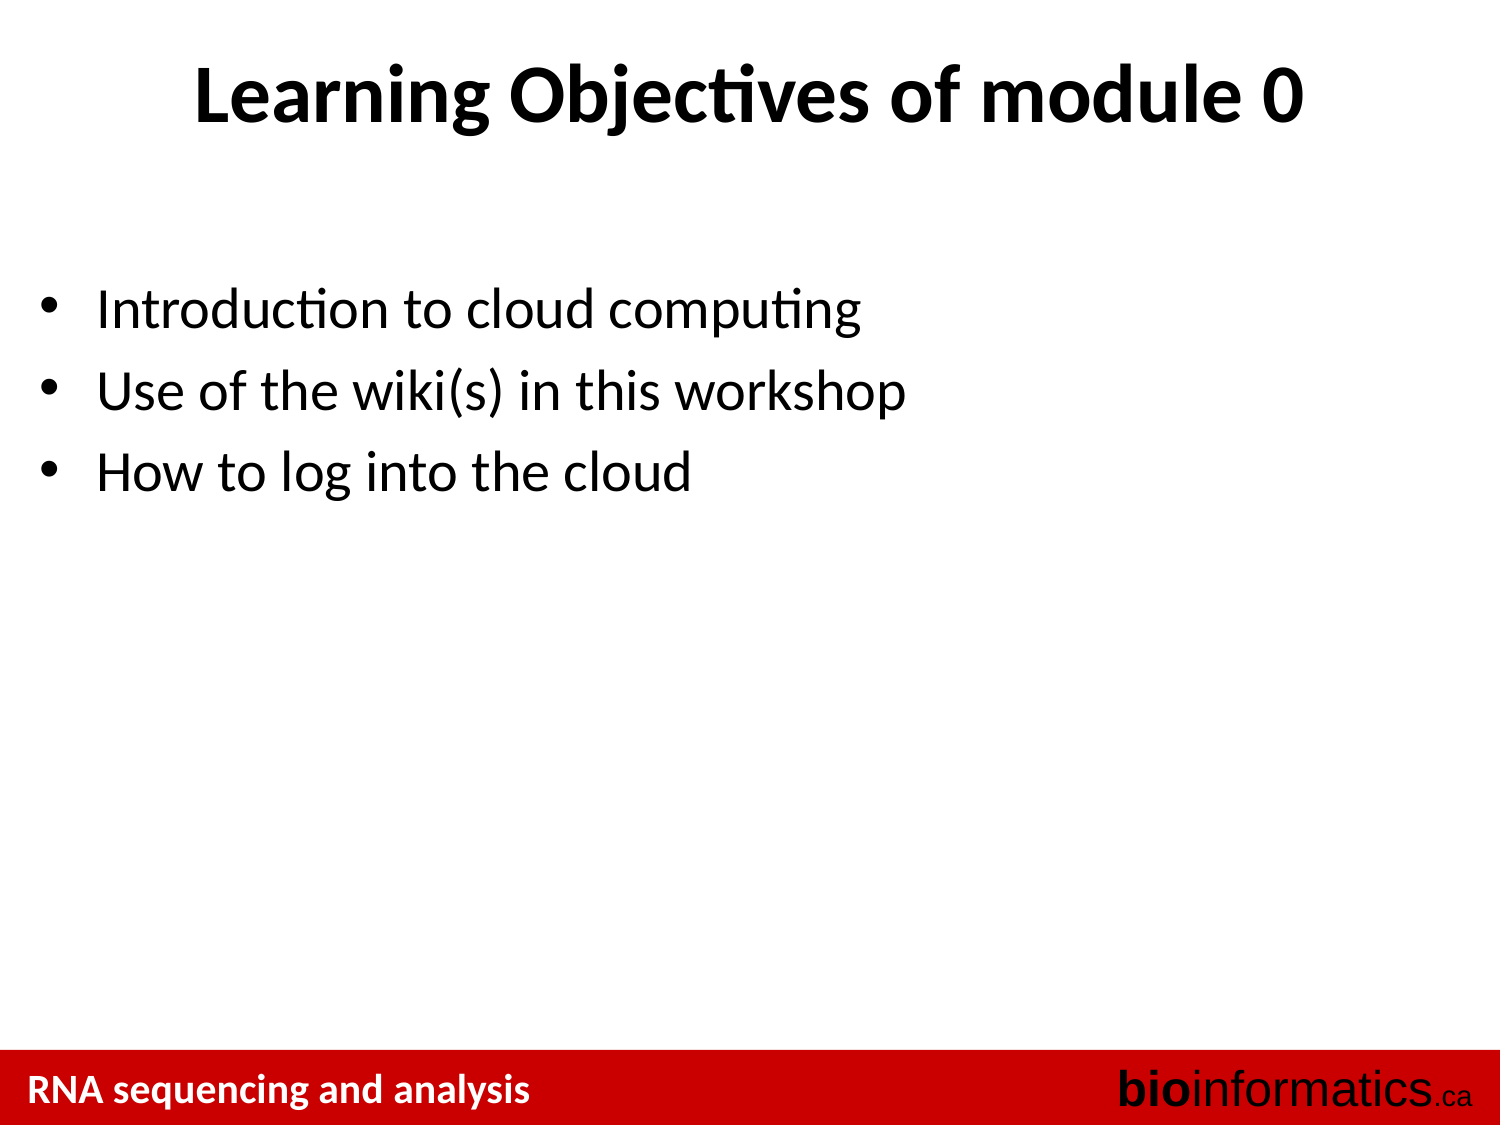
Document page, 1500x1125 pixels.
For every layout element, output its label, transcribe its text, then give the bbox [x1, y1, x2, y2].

title Learning Objectives of module 0 [24, 0, 1475, 184]
list Introduction to cloud computing Use of the wiki(s) in this workshop How to log into the cloud [24, 262, 1475, 1038]
